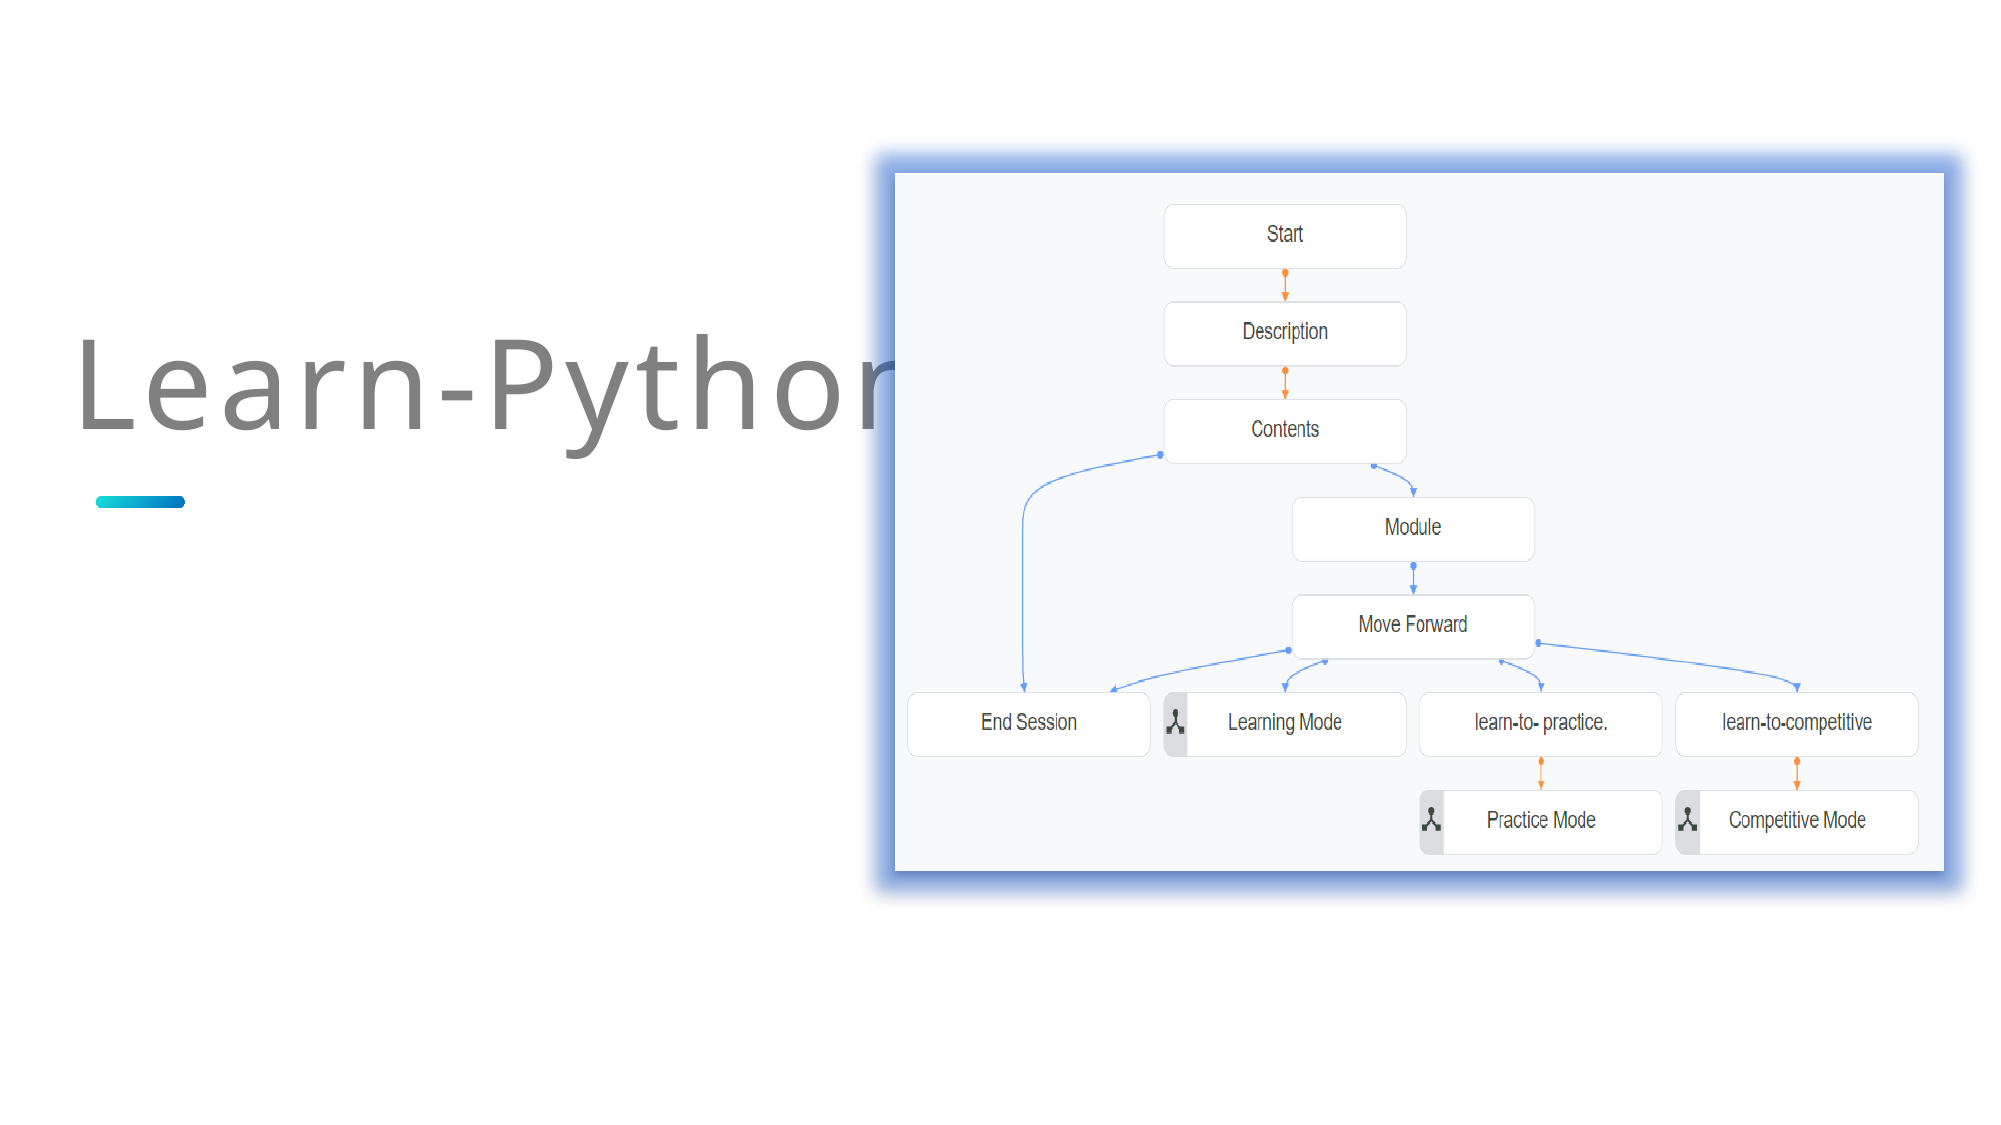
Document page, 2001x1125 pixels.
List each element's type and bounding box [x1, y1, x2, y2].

text_box [56, 297, 895, 508]
picture [895, 173, 1944, 871]
